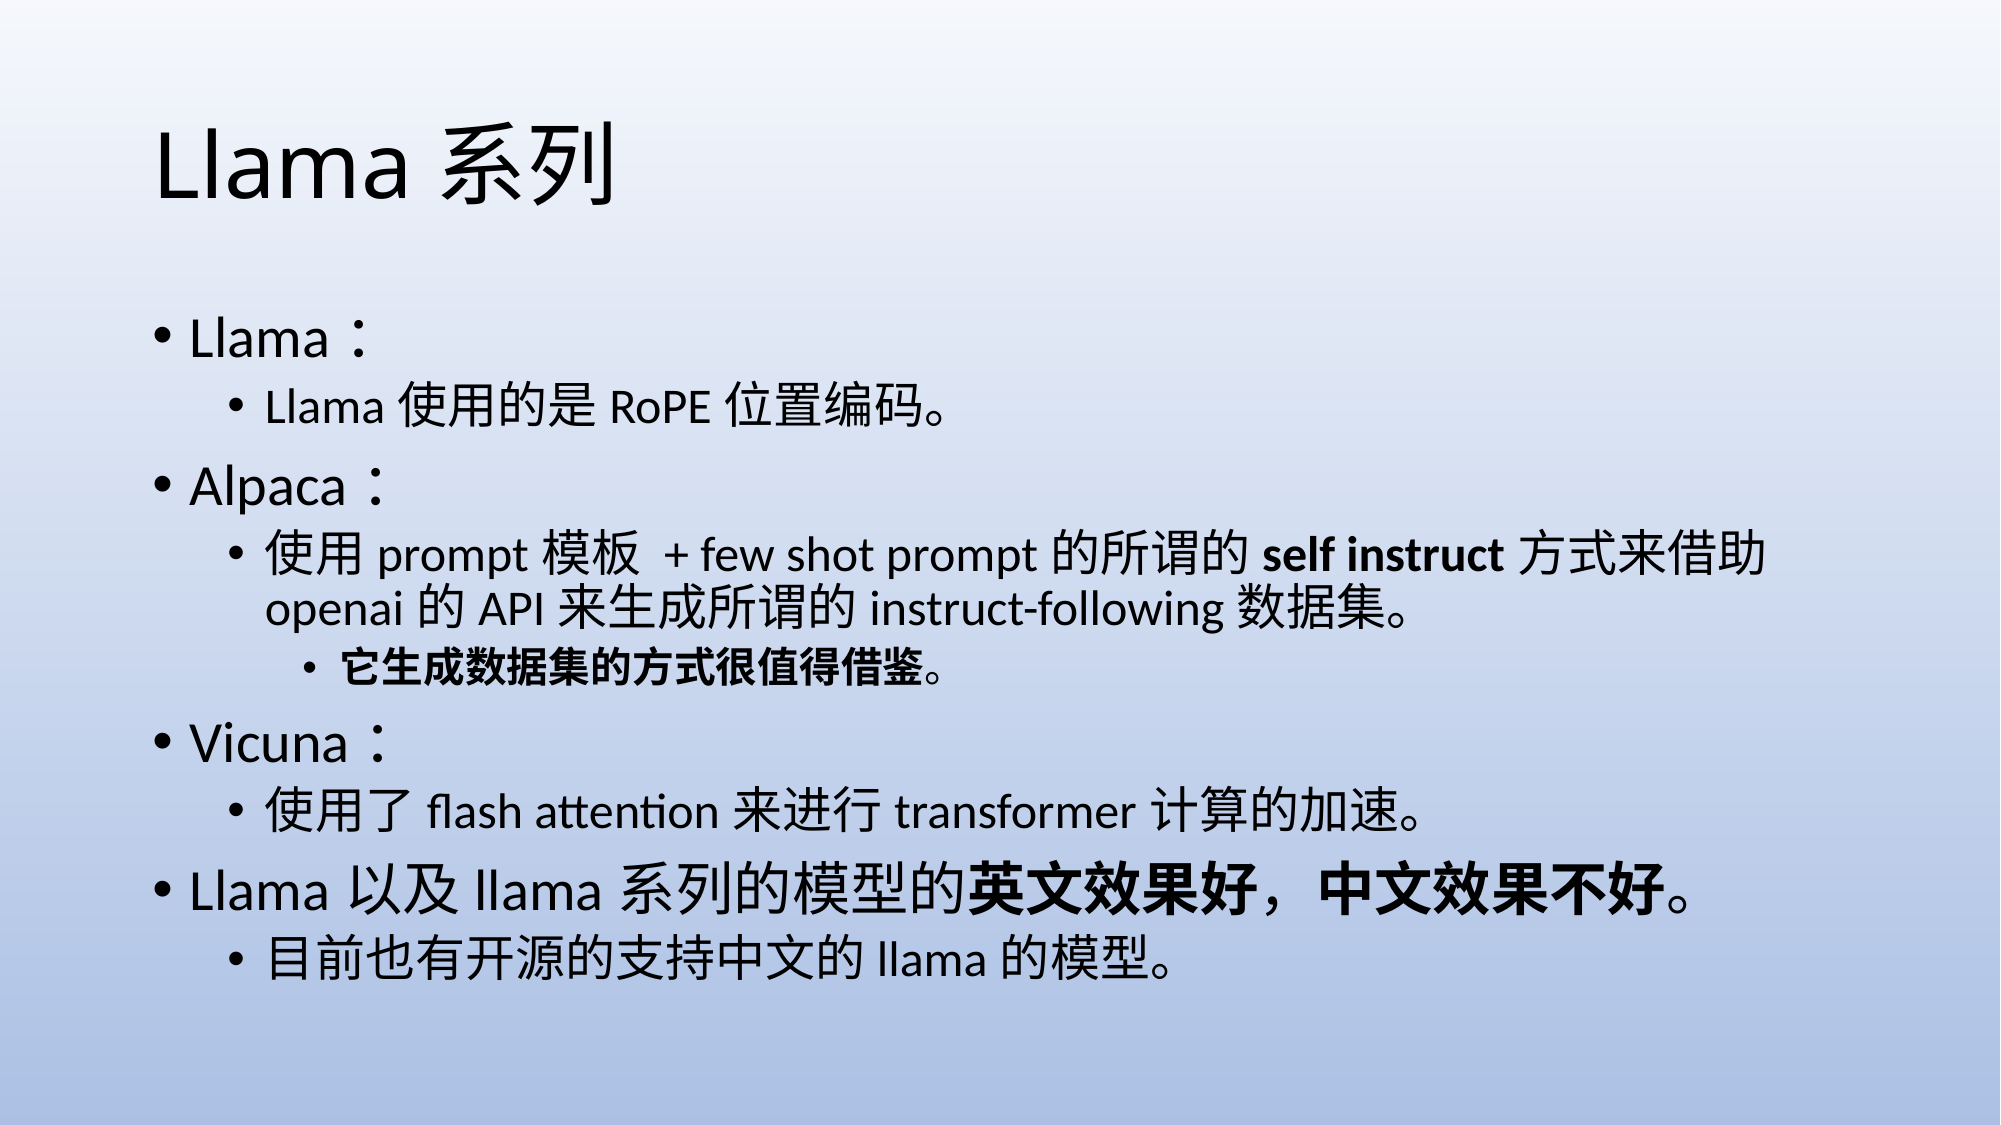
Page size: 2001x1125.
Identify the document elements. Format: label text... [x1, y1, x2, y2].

title Llama系列 [137, 59, 1863, 278]
list Llama： Llama使用的是RoPE位置编码。 Alpaca： 使用prompt模板 + few shot prompt的所谓的self instruct方式来借助openai的API来生成所谓的instruct-following数据集。 它生成数据集的方式很值得借鉴。 Vicuna： 使用了flash attention来进行transformer计算的加速。 Llama以及llama系列的模型的英文效果好，中文效果不好。 目前也有开源的支持中文的llama的模型。 [137, 299, 1863, 1014]
